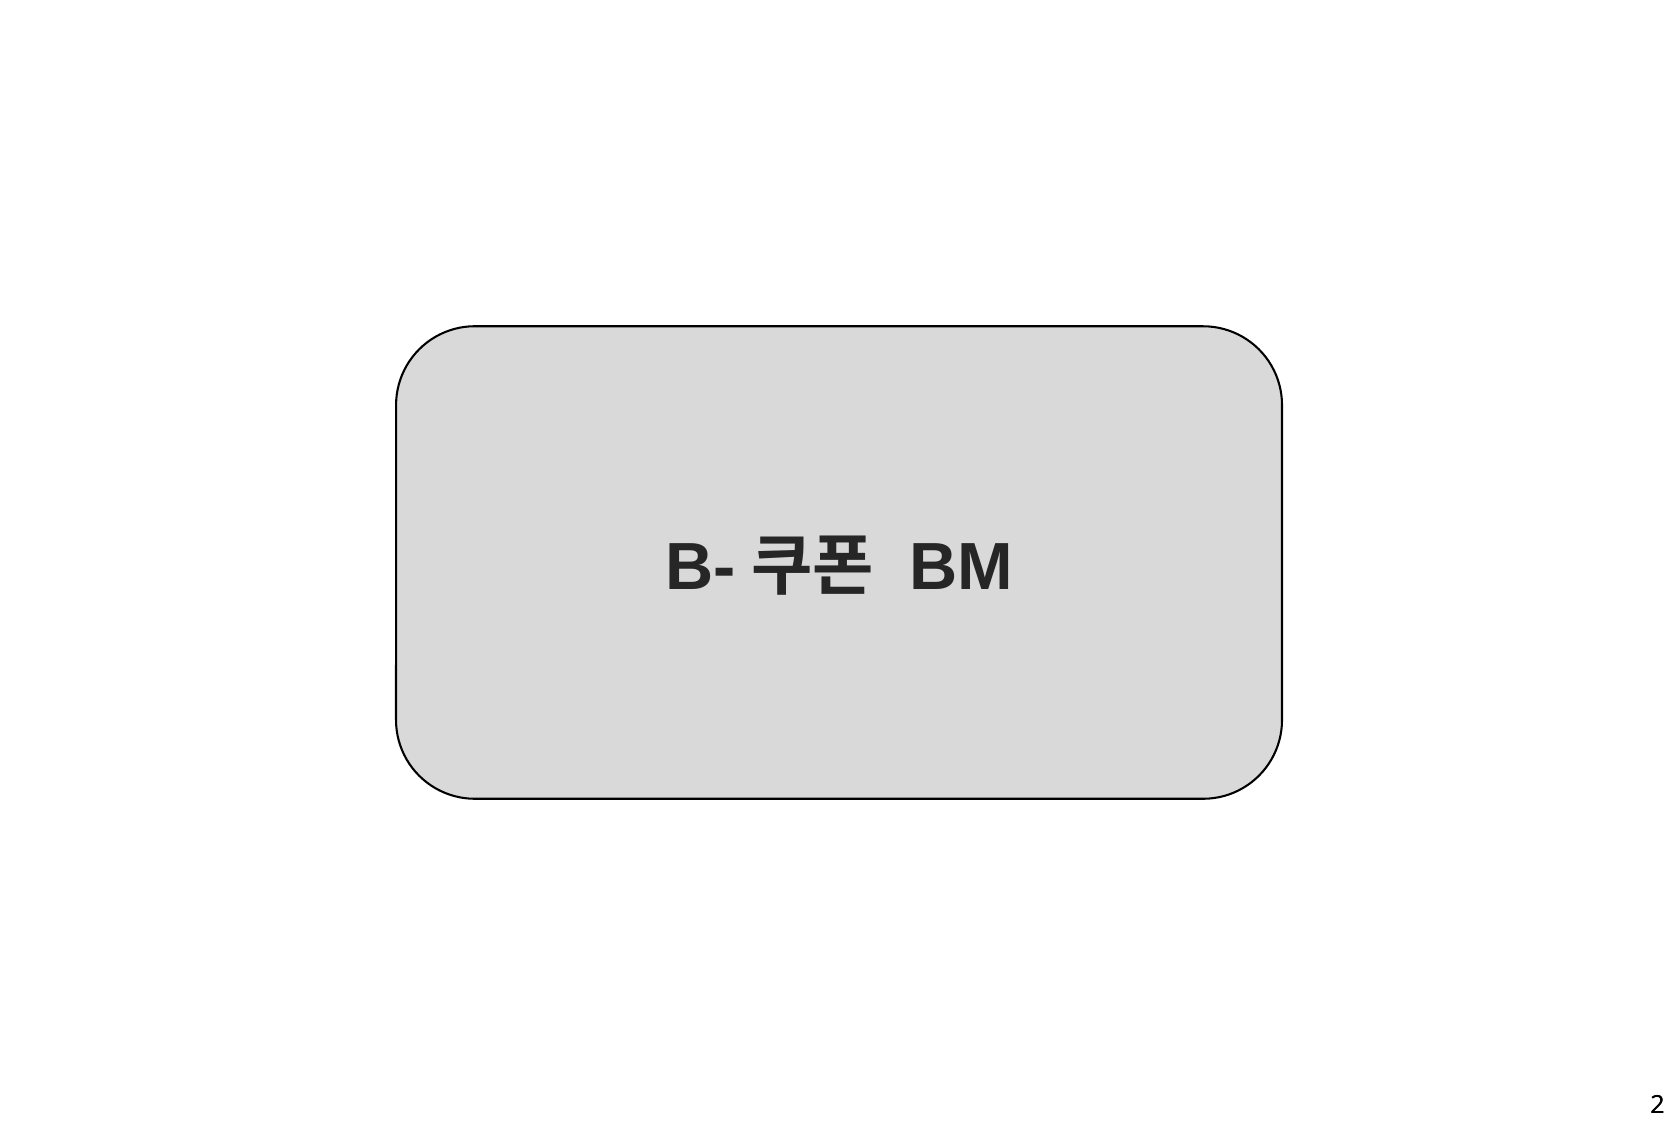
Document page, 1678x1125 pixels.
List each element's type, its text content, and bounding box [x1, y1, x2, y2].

text_box B-쿠폰 BM [393, 324, 1285, 801]
